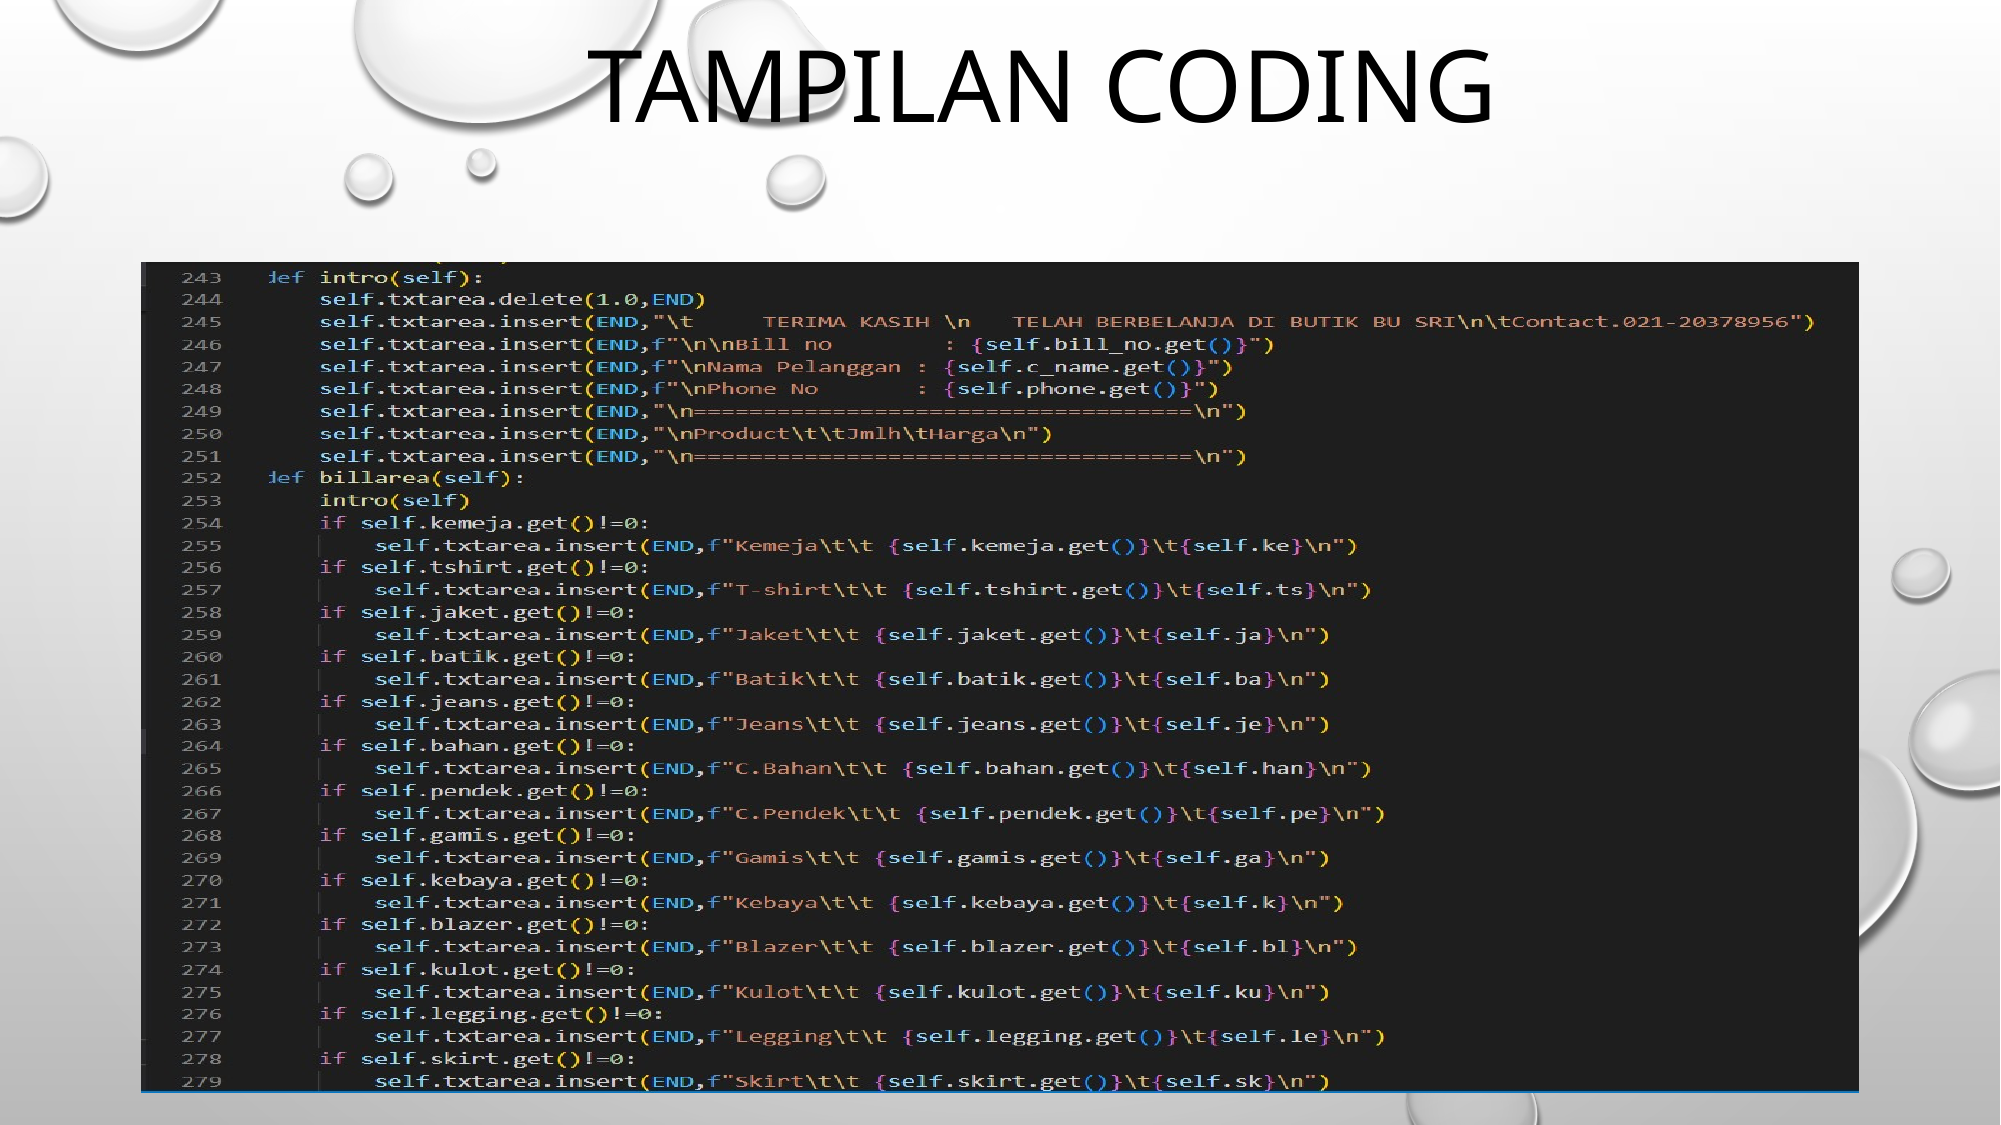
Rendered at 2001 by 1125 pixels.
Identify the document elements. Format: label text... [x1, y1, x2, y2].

title Tampilan Coding [330, 25, 1756, 152]
picture [0, 0, 2000, 1125]
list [141, 262, 1859, 1093]
